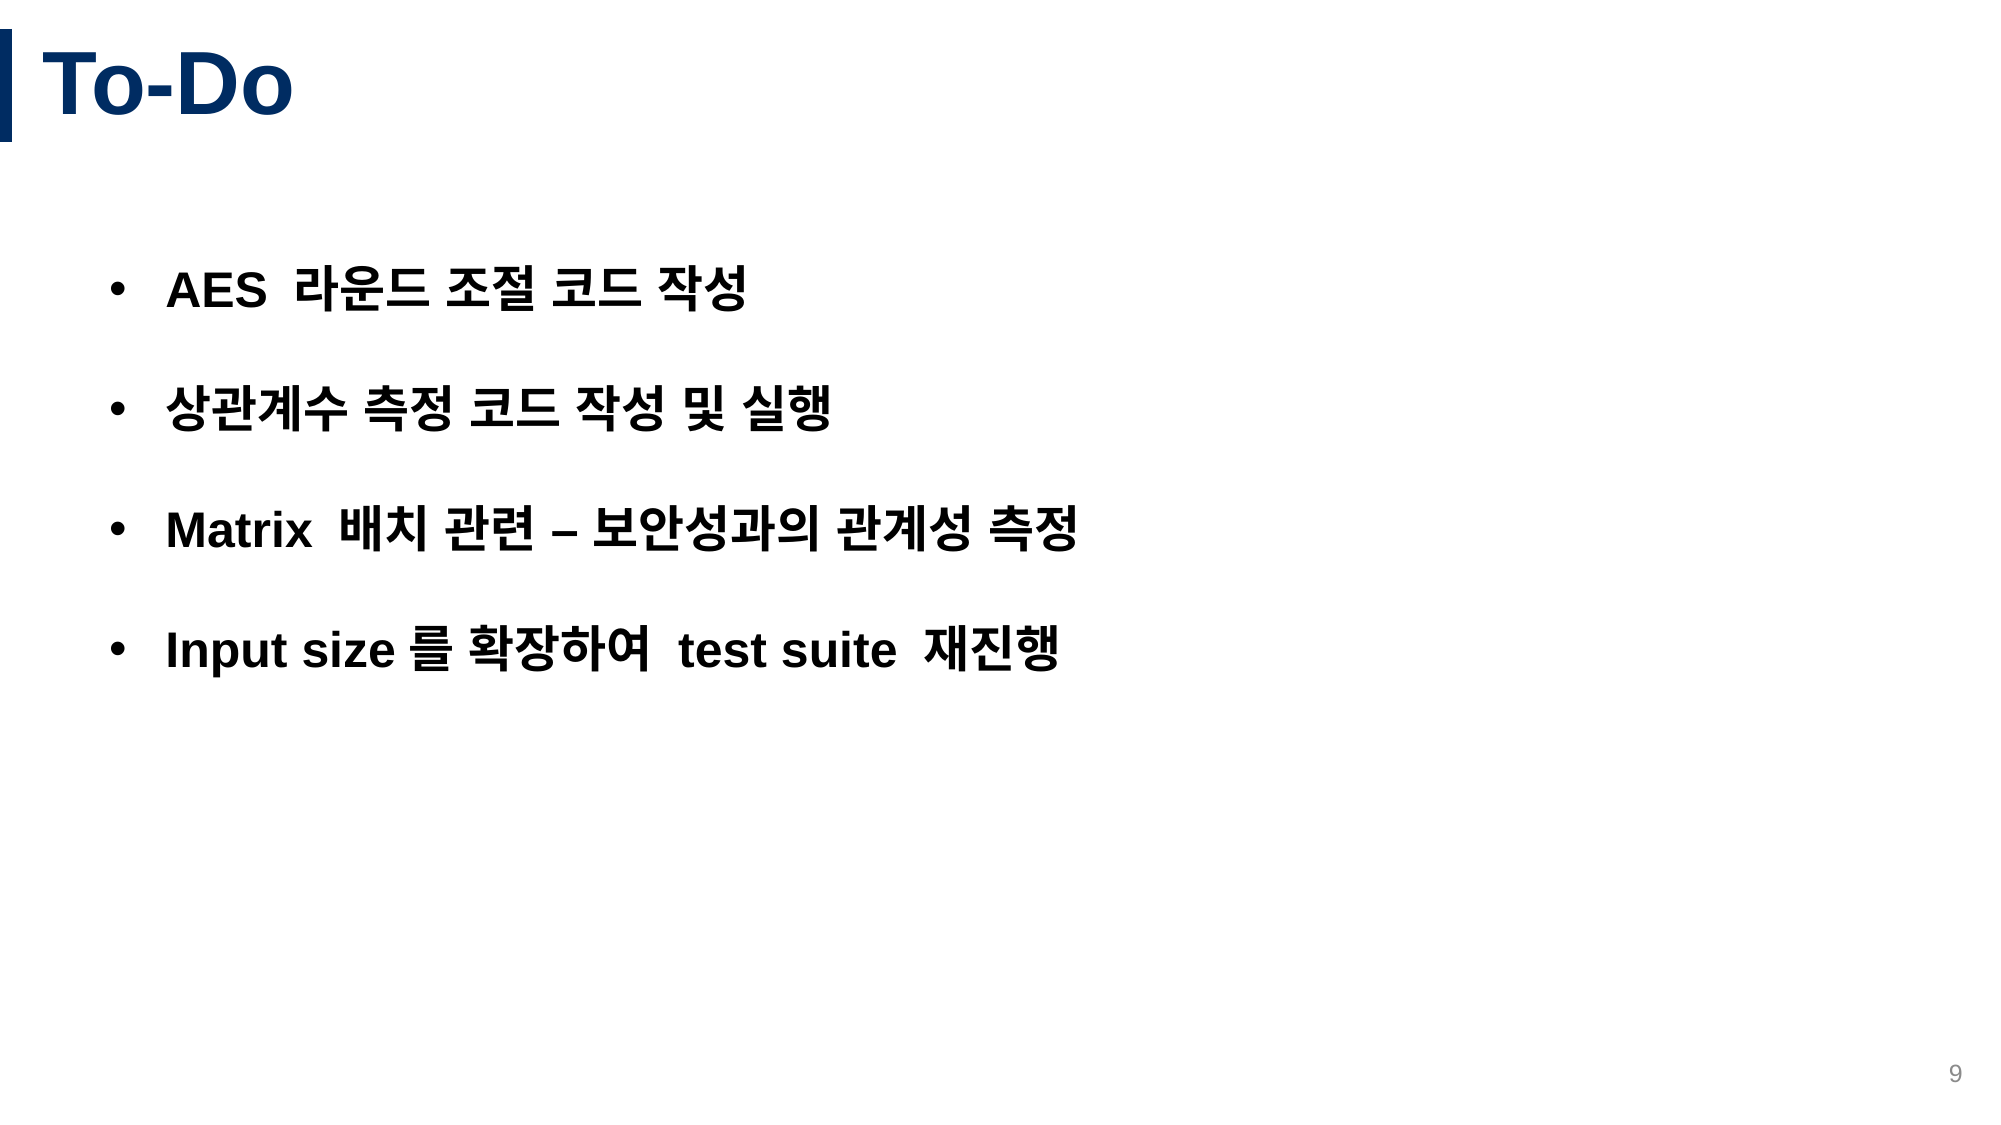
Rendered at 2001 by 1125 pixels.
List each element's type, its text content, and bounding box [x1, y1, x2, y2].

title To-Do [27, 28, 2000, 142]
text_box AES 라운드 조절 코드 작성 상관계수 측정 코드 작성 및 실행 Matrix 배치 관련 – 보안성과의 관계성 측정 Input size를 확장하여 test suite 재진행 [94, 190, 1364, 686]
slide_number 9 [1527, 1042, 1978, 1103]
